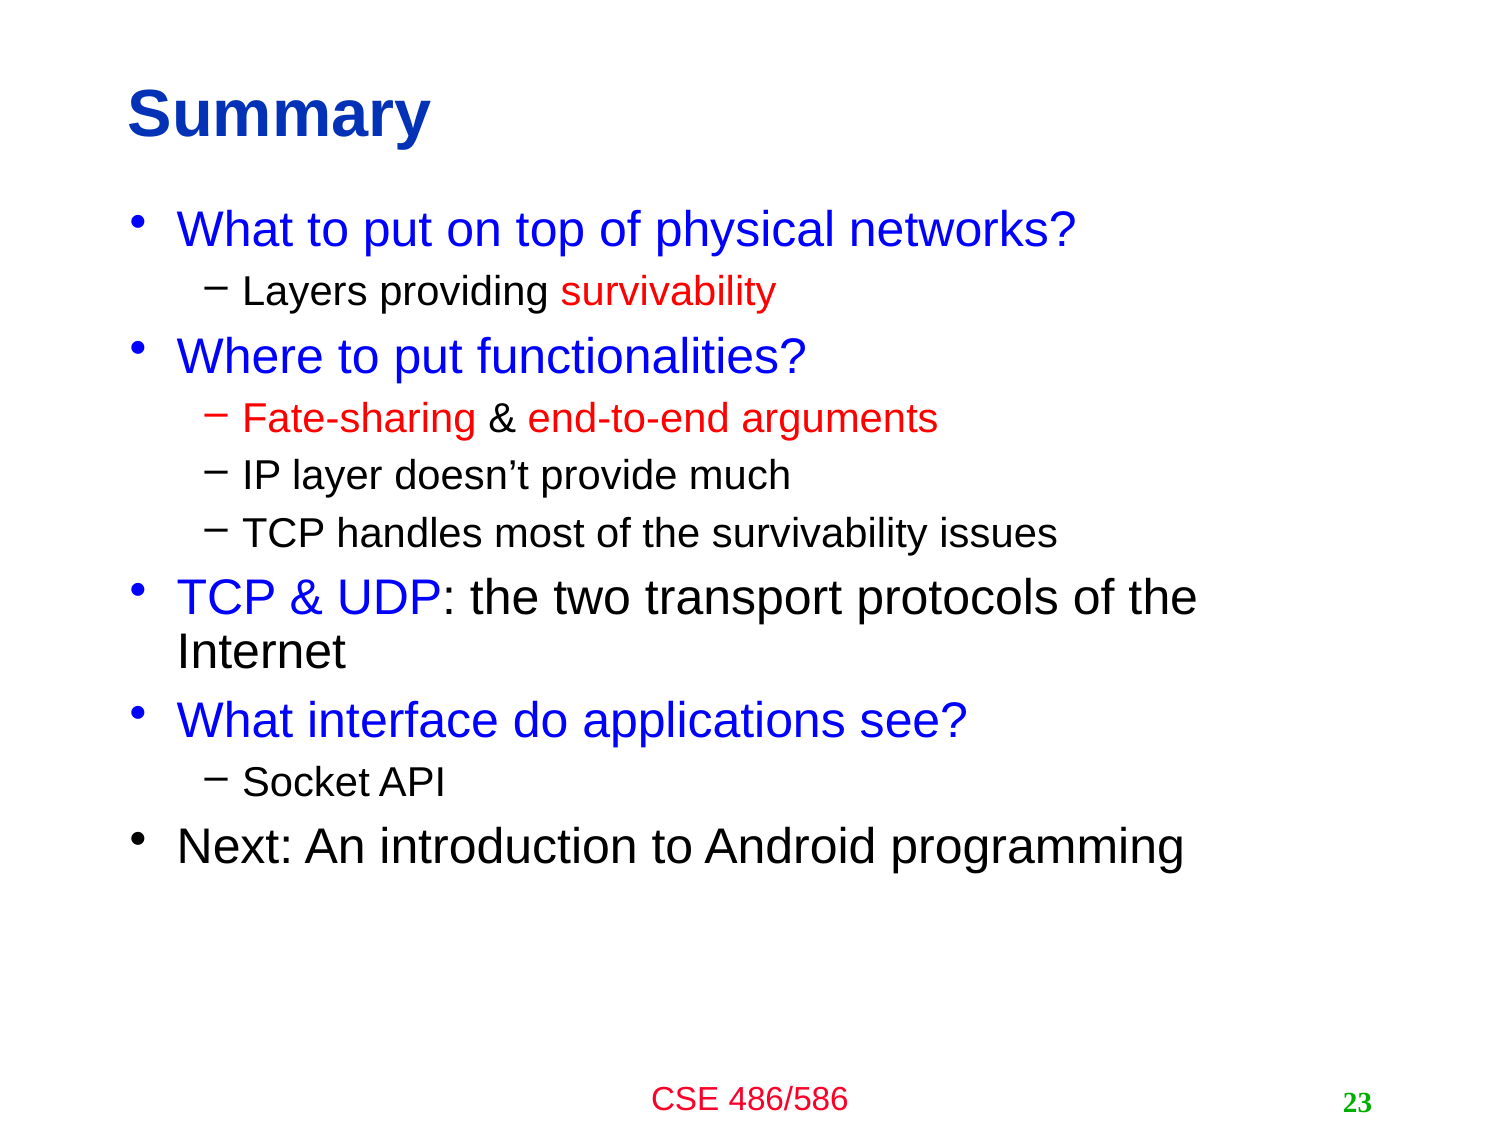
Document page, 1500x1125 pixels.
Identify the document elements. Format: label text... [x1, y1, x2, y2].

list What to put on top of physical networks? Layers providing survivability Where to put functionalities? Fate-sharing & end-to-end arguments IP layer doesn’t provide much TCP handles most of the survivability issues TCP & UDP: the two transport protocols of the Internet What interface do applications see? Socket API Next: An introduction to Android programming [114, 195, 1376, 1005]
title Summary [112, 53, 1310, 176]
slide_number 23 [1074, 1076, 1388, 1125]
